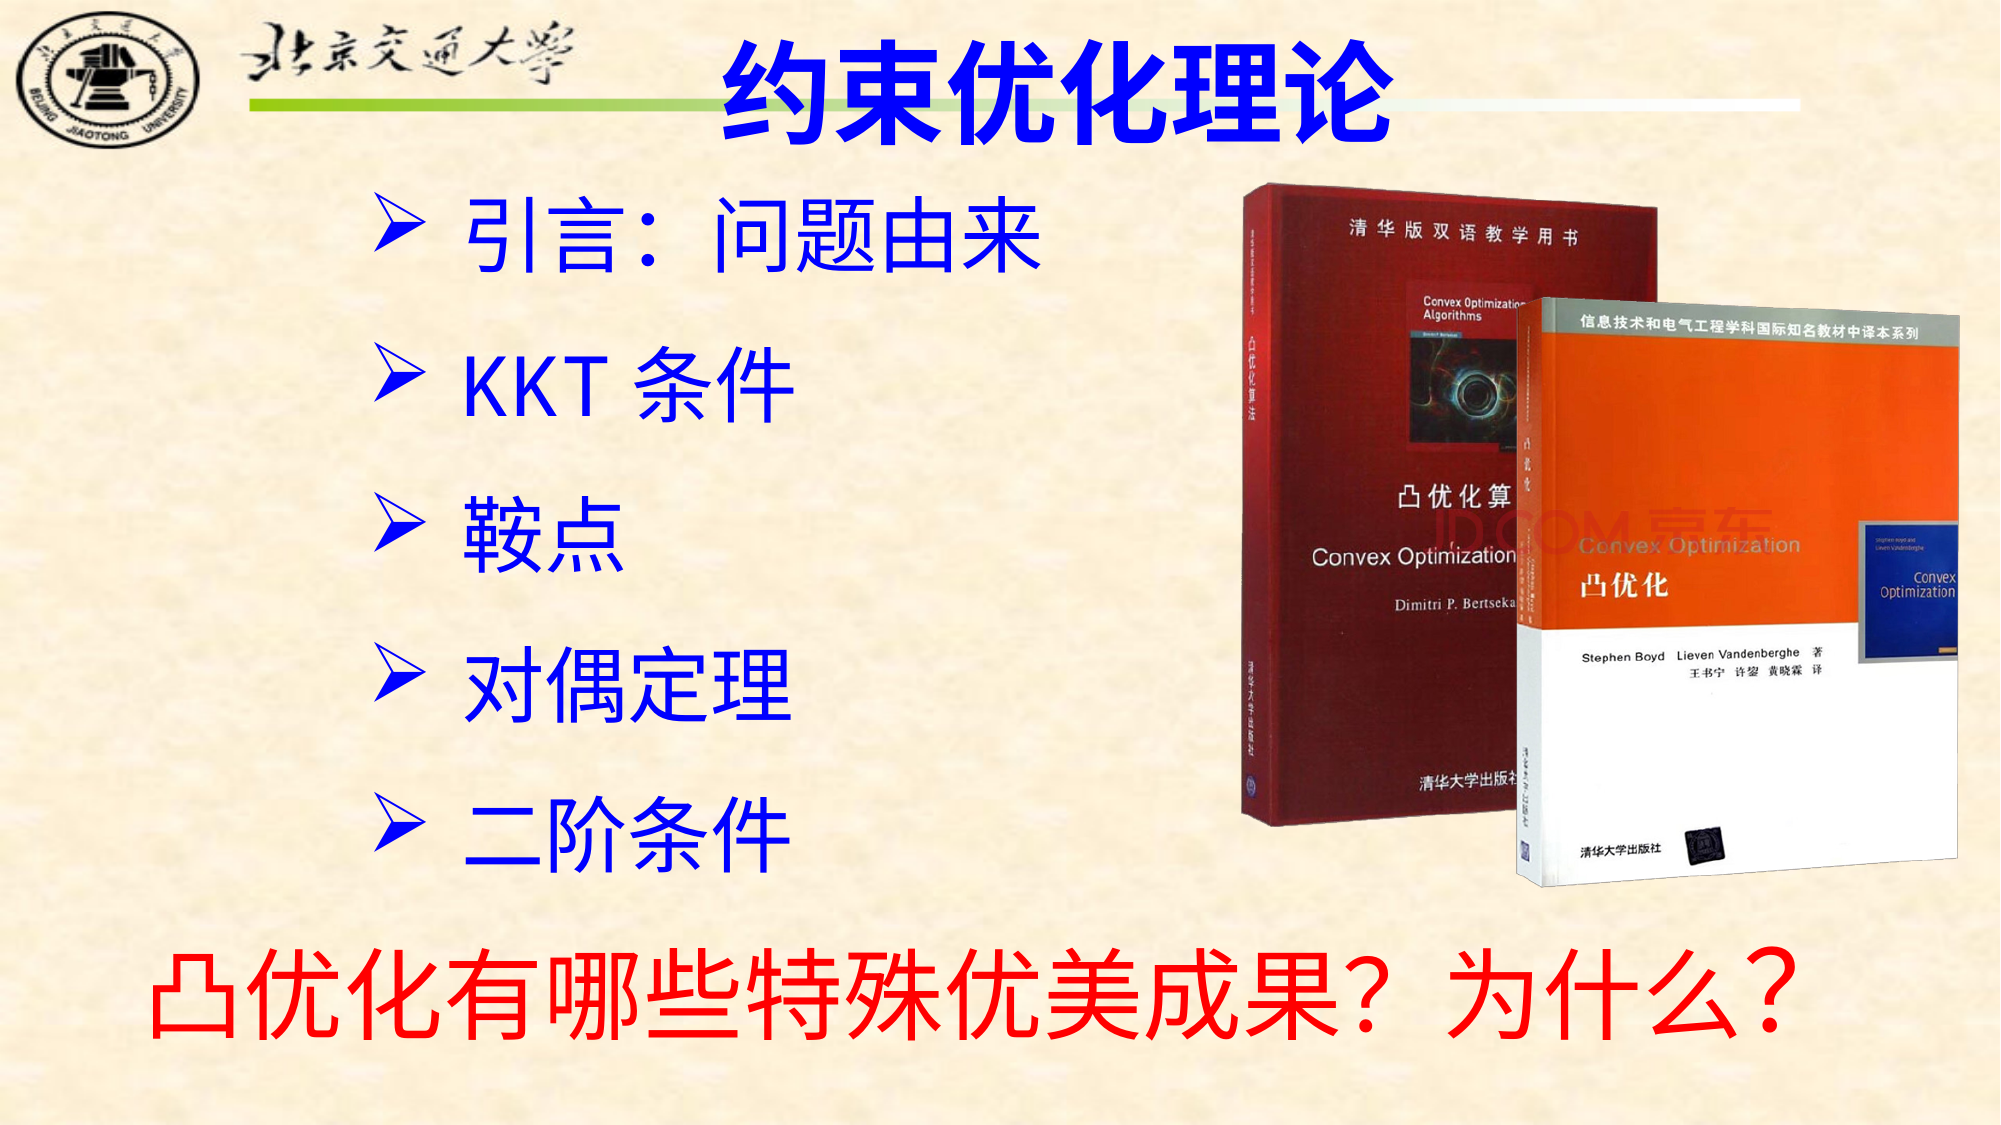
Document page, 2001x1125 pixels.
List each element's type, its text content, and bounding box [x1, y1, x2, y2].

text_box 凸优化有哪些特殊优美成果？为什么？ [128, 912, 1973, 1063]
picture [0, 0, 2001, 1125]
text_box 约束优化理论 [653, 16, 1847, 98]
text_box 引言：问题由来 KKT条件 鞍点 对偶定理 二阶条件 [352, 125, 1549, 890]
